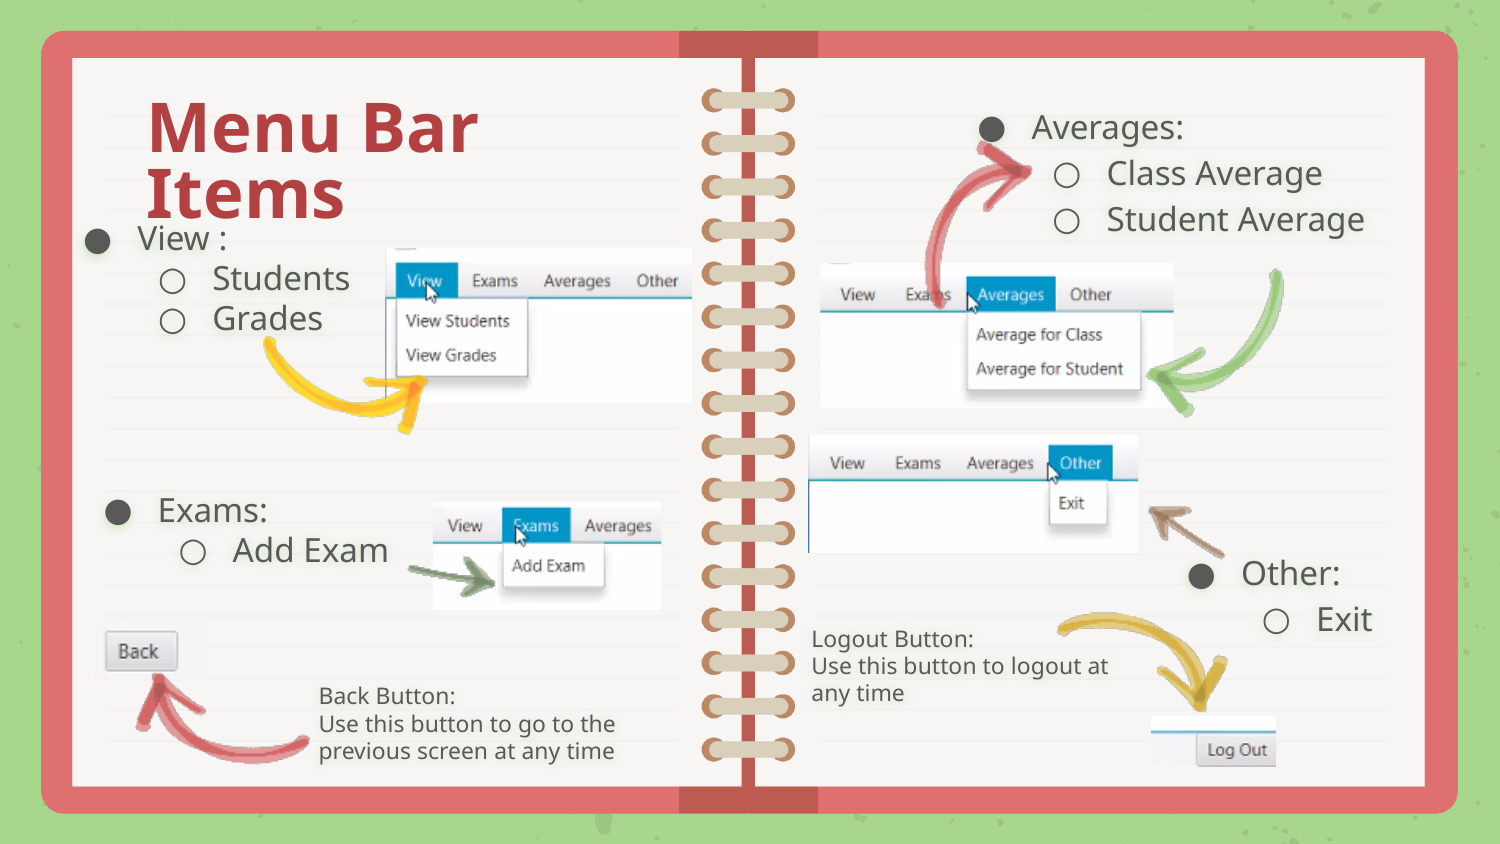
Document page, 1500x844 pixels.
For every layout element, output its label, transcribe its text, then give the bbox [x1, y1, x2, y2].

title Menu Bar Items [131, 84, 657, 203]
picture [41, 30, 1458, 814]
text_box Logout Button: Use this button to logout at any time [796, 604, 1150, 722]
text_box Back Button: Use this button to go to the previous screen at any time [303, 662, 657, 780]
list View : Students Grades [47, 202, 442, 357]
list Exams: Add Exam [67, 473, 422, 592]
text_box Averages: Class Average Student Average [941, 84, 1434, 253]
text_box Other: Exit [1150, 531, 1482, 653]
